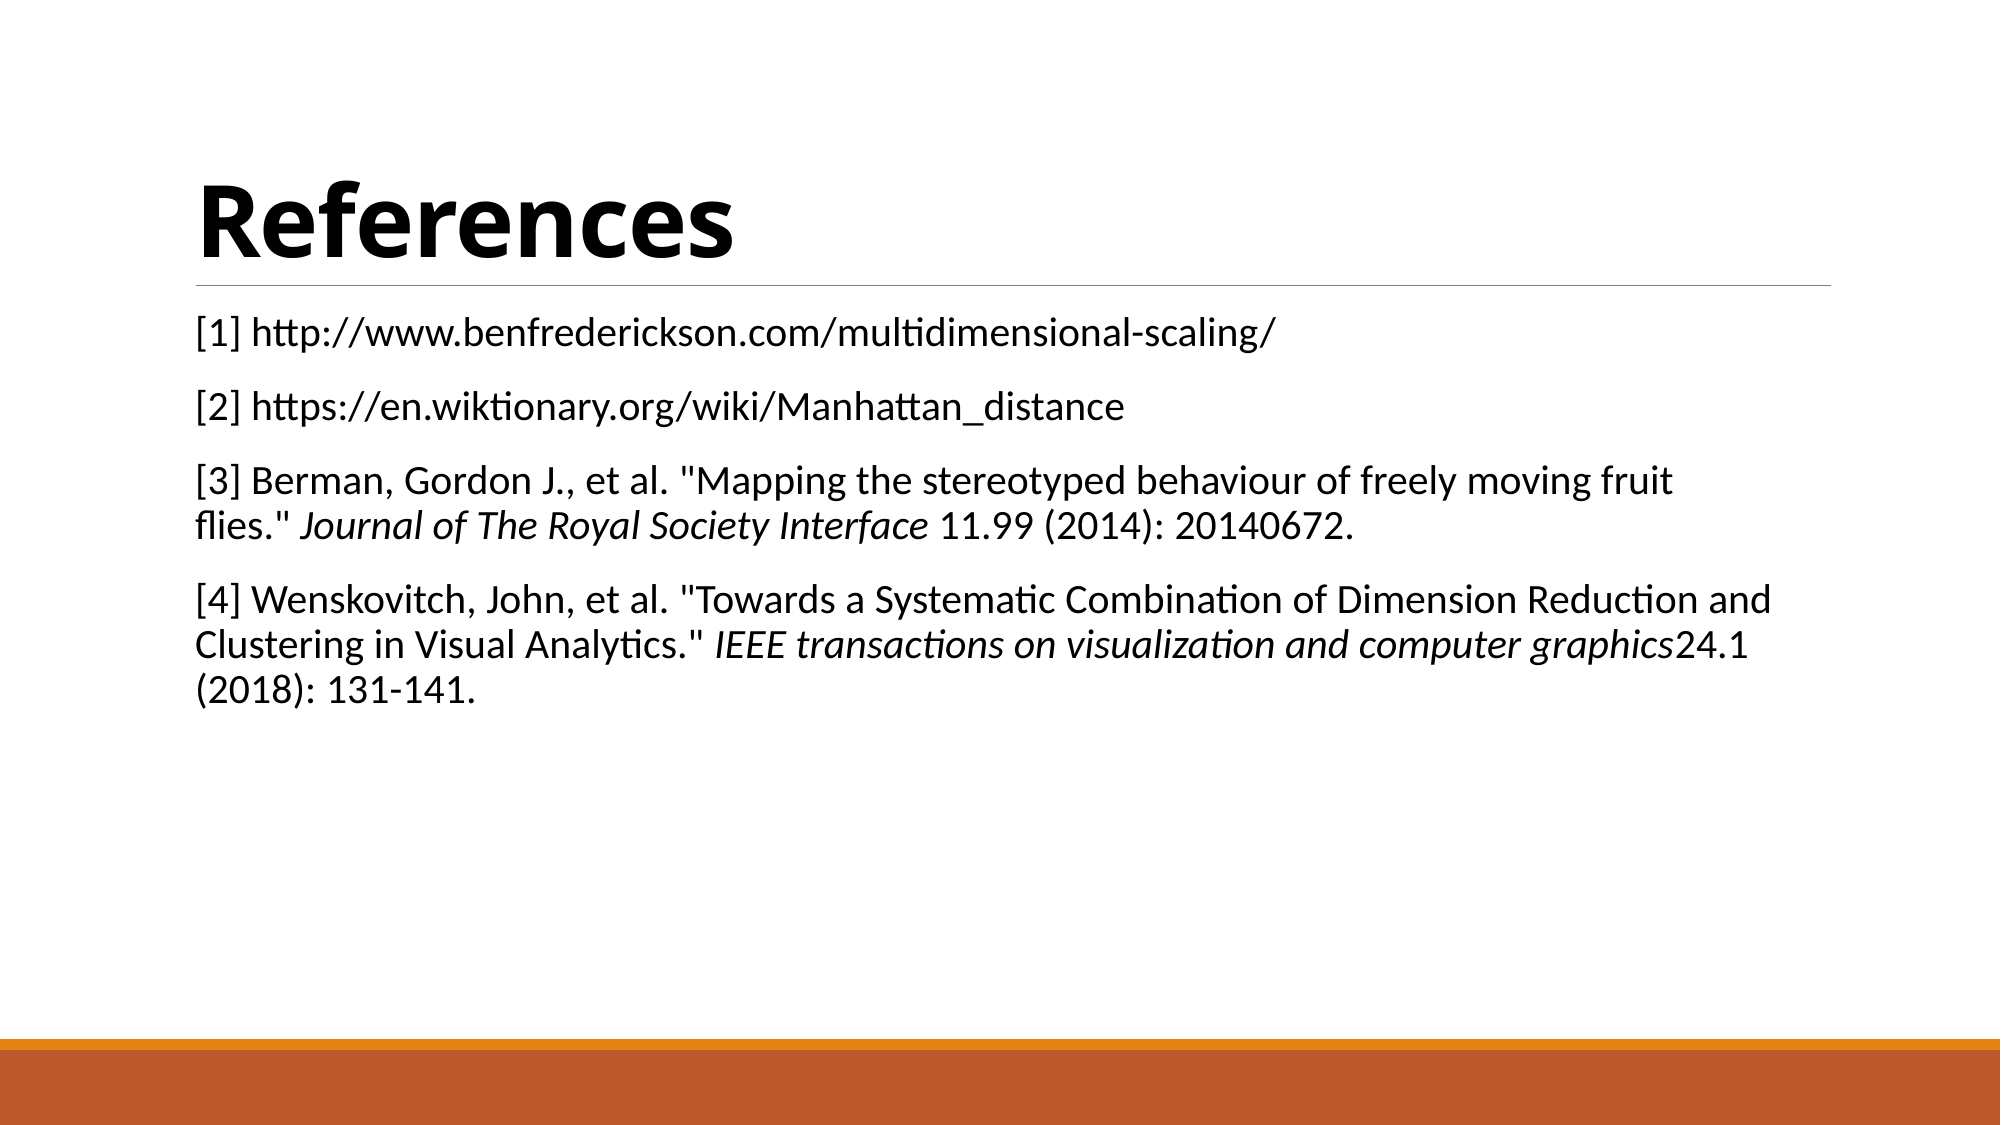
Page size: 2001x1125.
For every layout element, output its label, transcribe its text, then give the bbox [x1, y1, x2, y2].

title References [180, 47, 1830, 285]
list [1] http://www.benfrederickson.com/multidimensional-scaling/ [2] https://en.wiktionary.org/wiki/Manhattan_distance [3] Berman, Gordon J., et al. "Mapping the stereotyped behaviour of freely moving fruit flies." Journal of The Royal Society Interface 11.99 (2014): 20140672. [4] Wenskovitch, John, et al. "Towards a Systematic Combination of Dimension Reduction and Clustering in Visual Analytics." IEEE transactions on visualization and computer graphics24.1 (2018): 131-141. [180, 302, 1830, 963]
